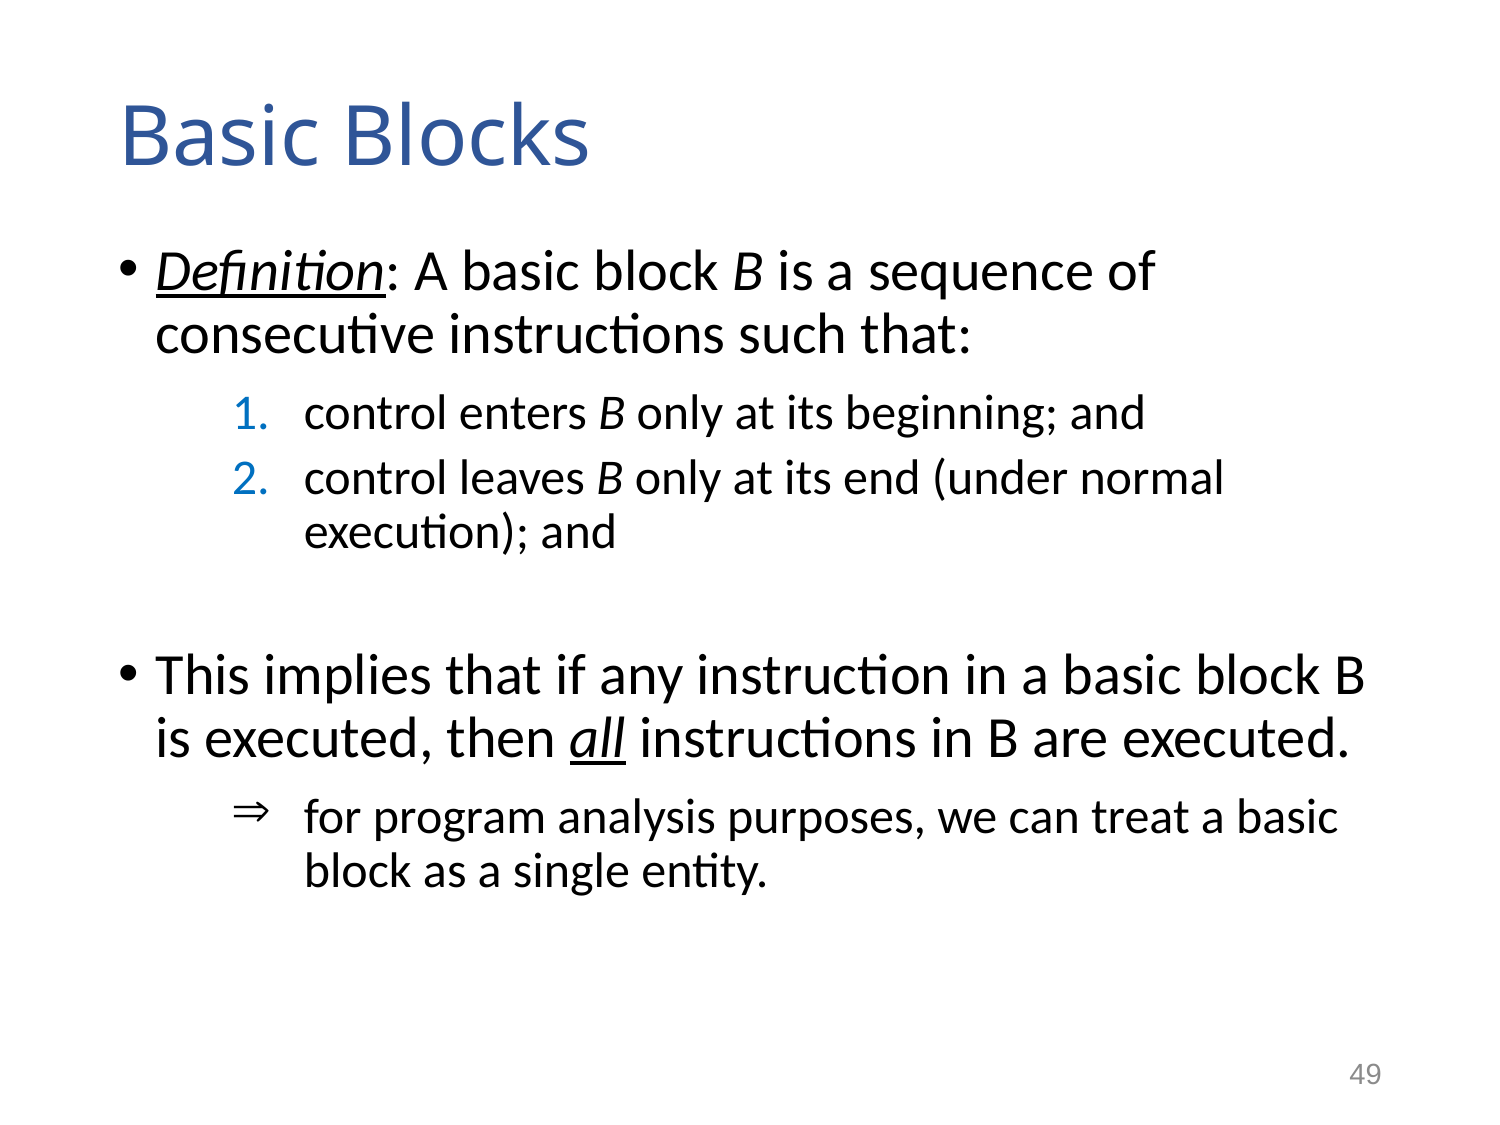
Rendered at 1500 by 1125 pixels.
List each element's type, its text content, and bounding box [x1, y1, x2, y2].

title Basic Blocks [103, 59, 1397, 218]
slide_number 49 [1059, 1042, 1397, 1103]
list Definition: A basic block B is a sequence of consecutive instructions such that: control enters B only at its beginning; and control leaves B only at its end (under normal execution); and This implies that if any instruction in a basic block B is executed, then all instructions in B are executed. for program analysis purposes, we can treat a basic block as a single entity. [103, 232, 1397, 1014]
